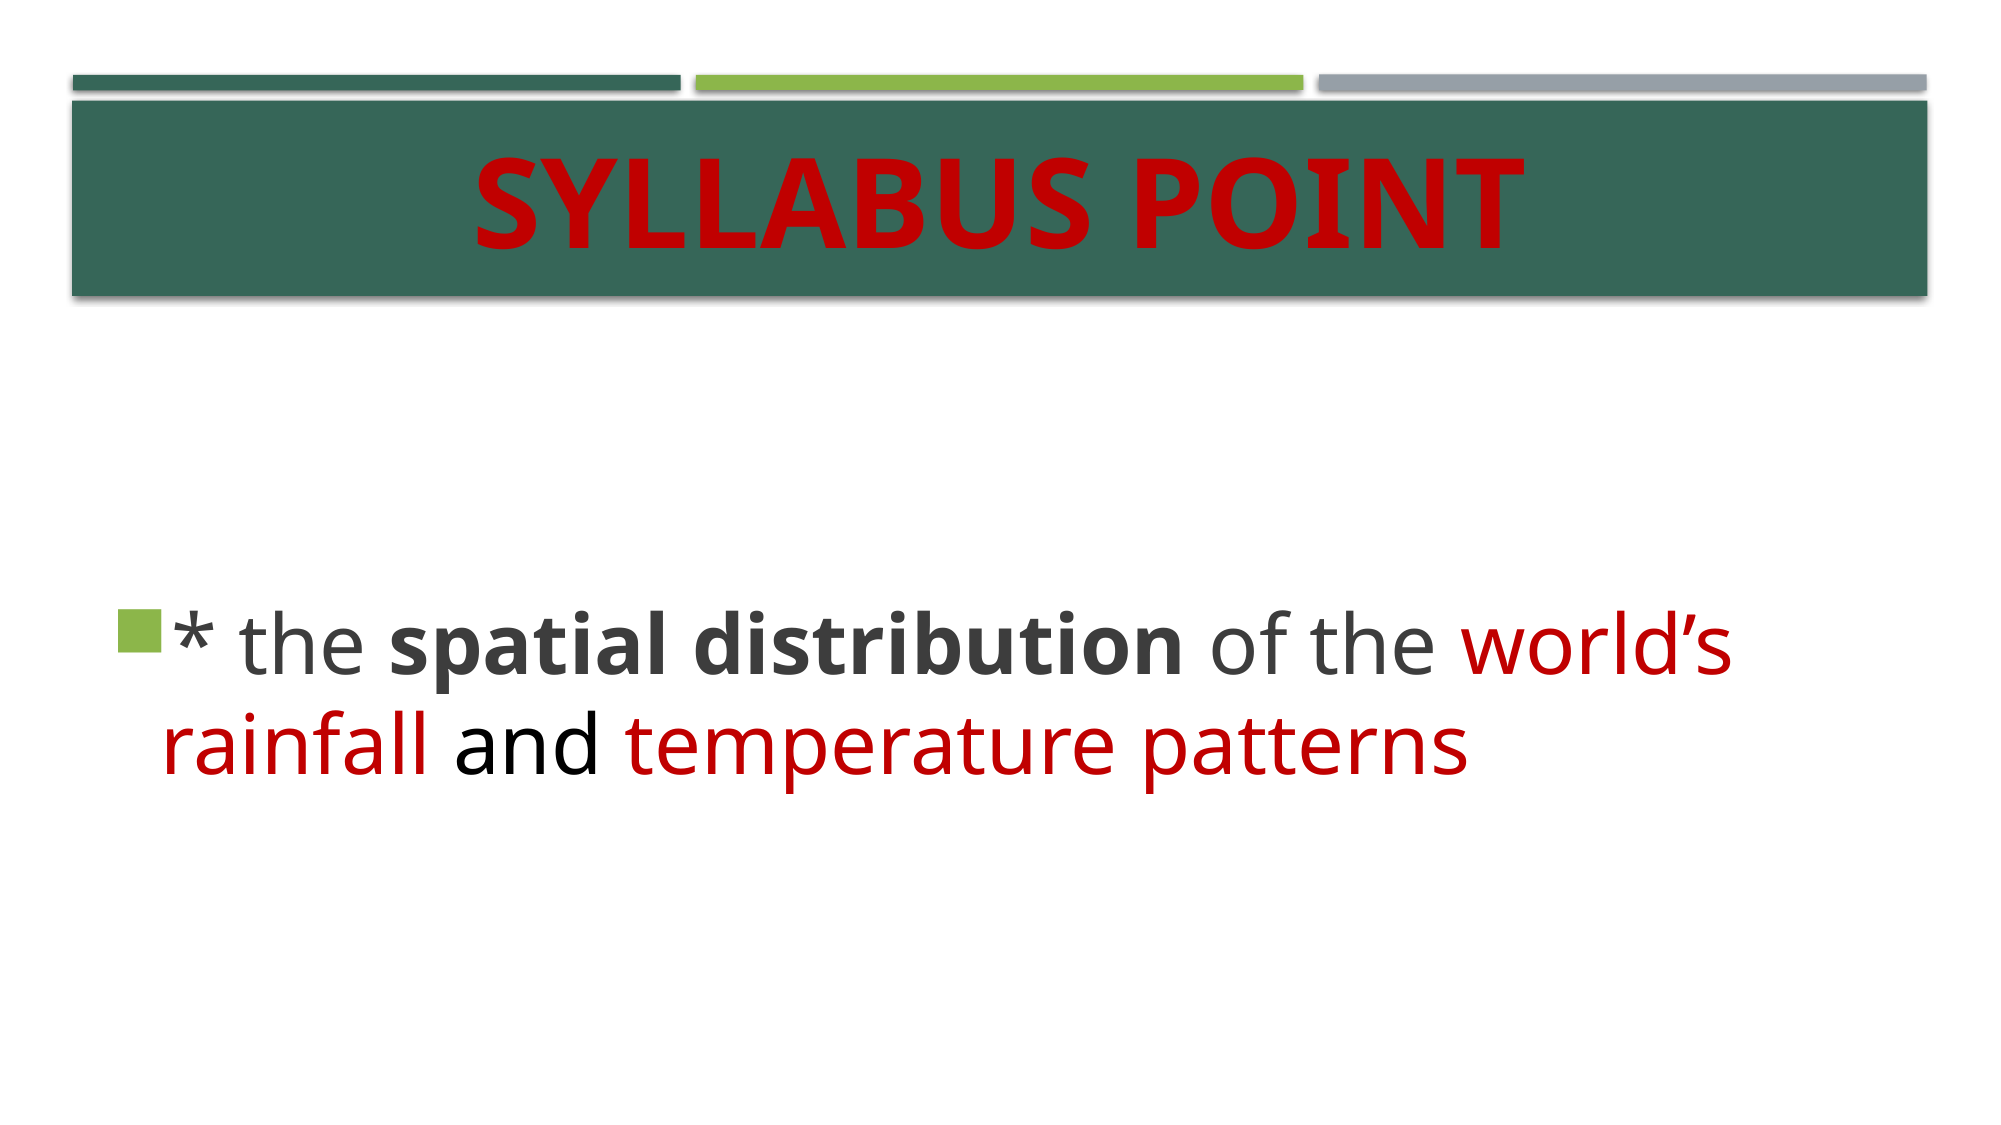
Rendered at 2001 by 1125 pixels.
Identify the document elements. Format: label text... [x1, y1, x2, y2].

title Syllabus Point [95, 115, 1905, 282]
list * the spatial distribution of the world’s rainfall and temperature patterns [95, 357, 1905, 962]
